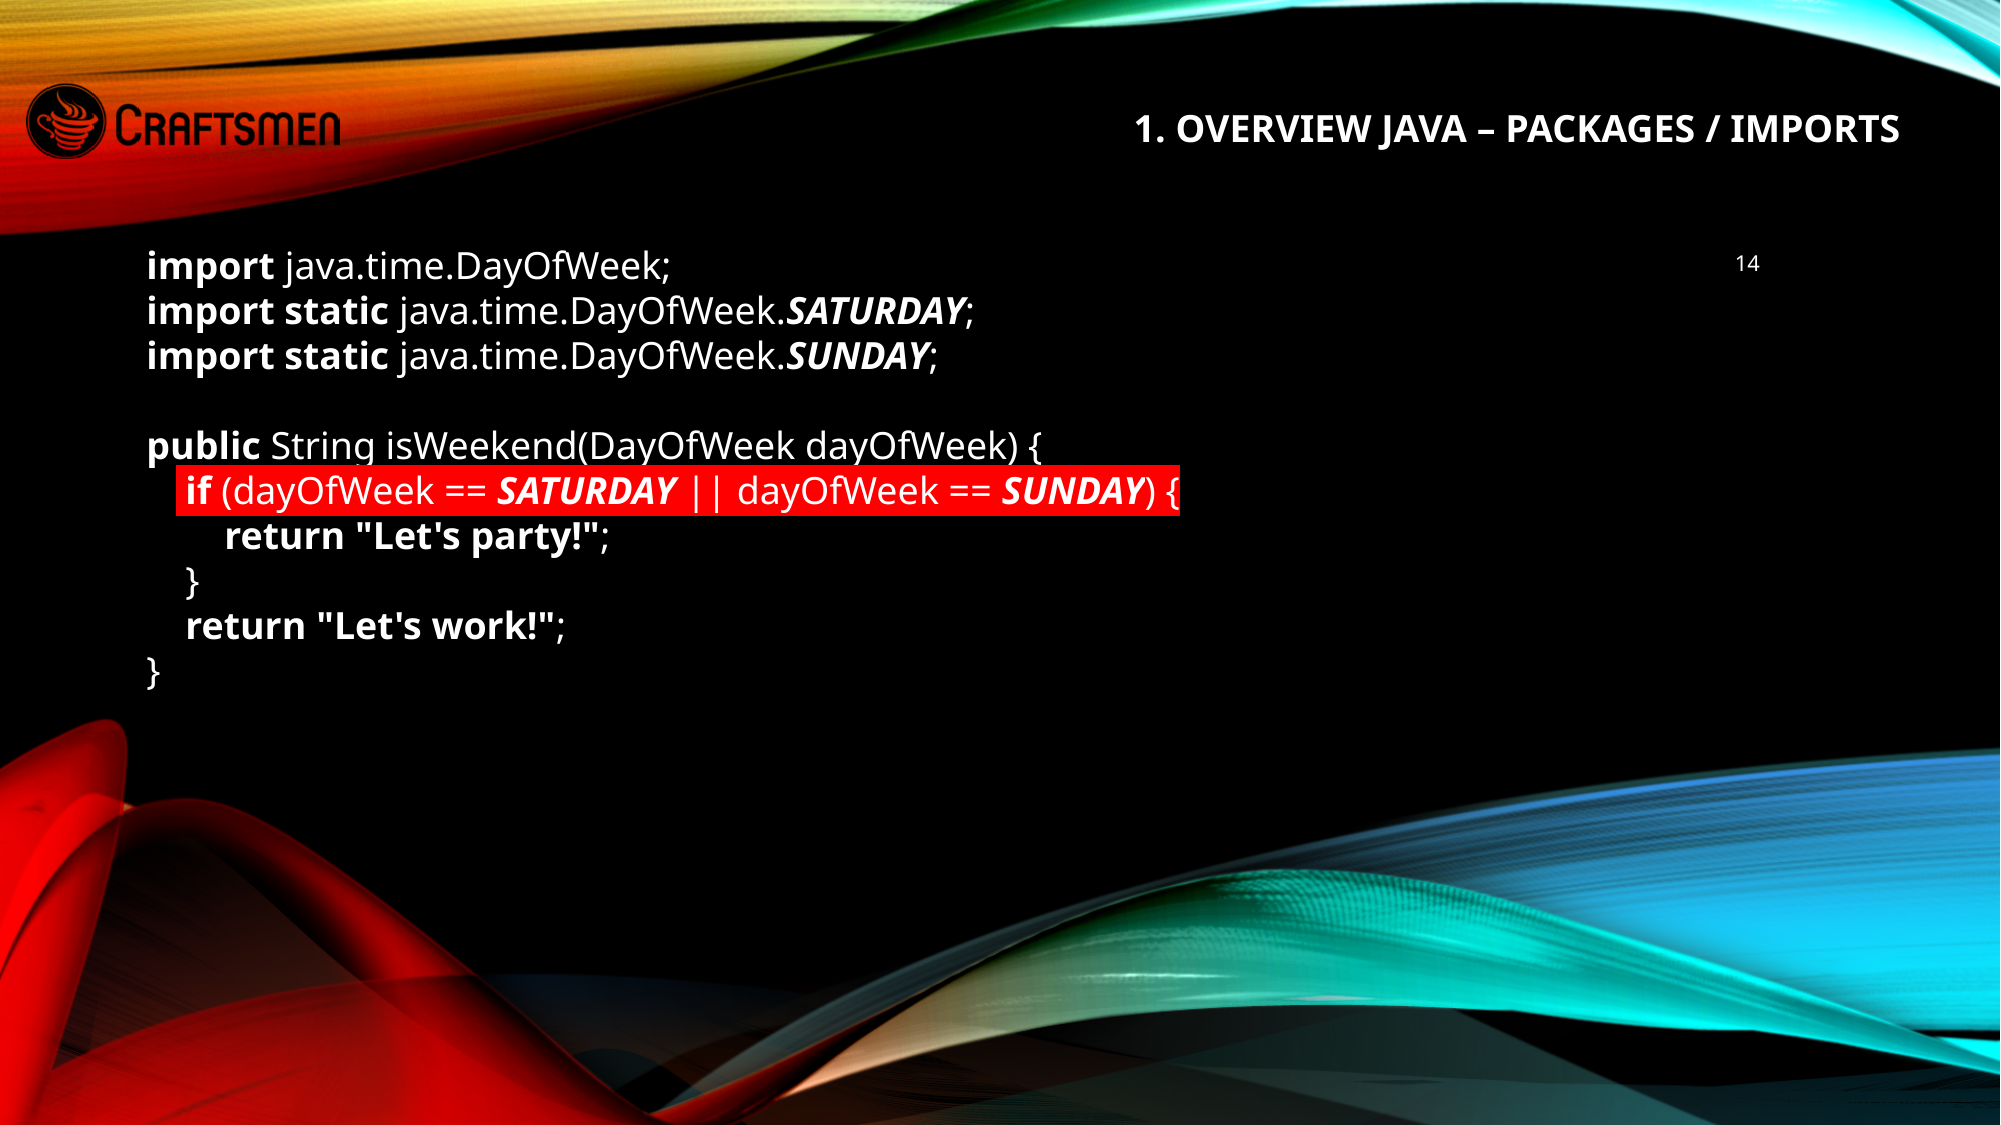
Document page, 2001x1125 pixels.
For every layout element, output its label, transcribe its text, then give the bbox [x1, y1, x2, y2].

picture [0, 717, 2000, 1125]
text_box import java.time.DayOfWeek; import static java.time.DayOfWeek.SATURDAY; import static java.time.DayOfWeek.SUNDAY; public String isWeekend(DayOfWeek dayOfWeek) { if (dayOfWeek == SATURDAY || dayOfWeek == SUNDAY) { return "Let's party!"; } return "Let's work!"; } [131, 234, 1876, 700]
text_box 1. OVERVIEW JAVA – PACKAGES / IMPORTS [1119, 97, 1917, 158]
picture [0, 0, 2000, 237]
